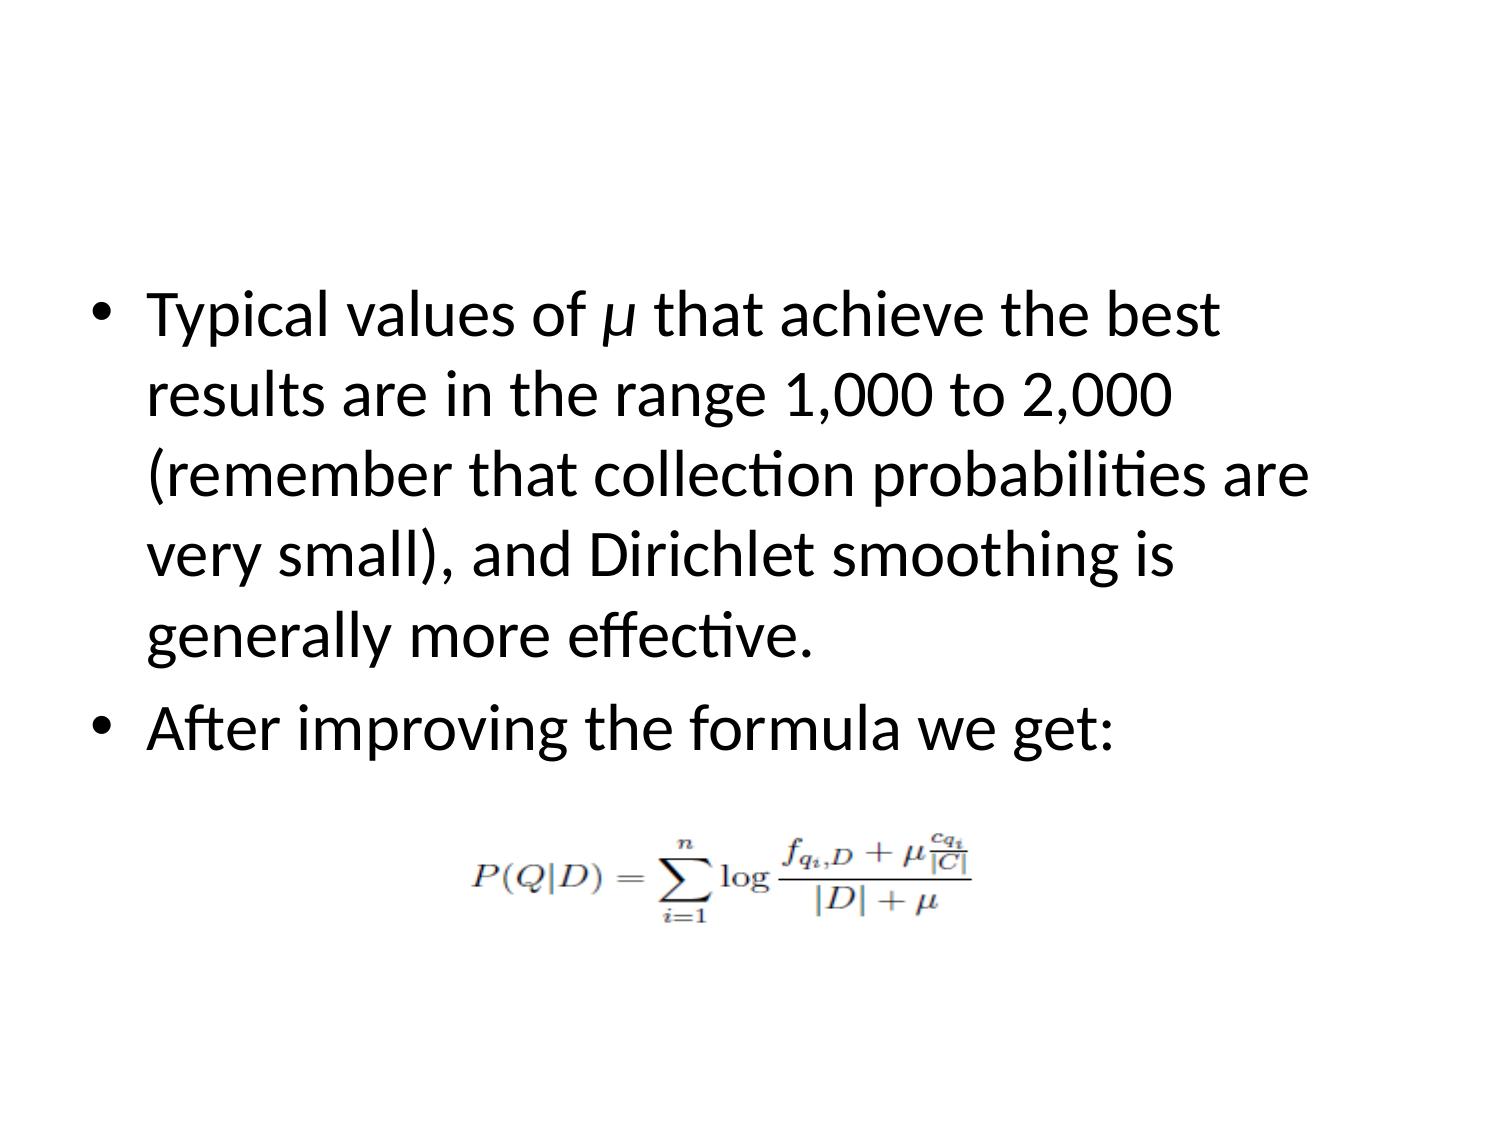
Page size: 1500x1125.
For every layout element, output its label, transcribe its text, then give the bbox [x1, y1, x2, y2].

list Typical values of μ that achieve the best results are in the range 1,000 to 2,000 (remember that collection probabilities are very small), and Dirichlet smoothing is generally more effective. After improving the formula we get: [75, 262, 1425, 1005]
picture [466, 810, 1034, 949]
